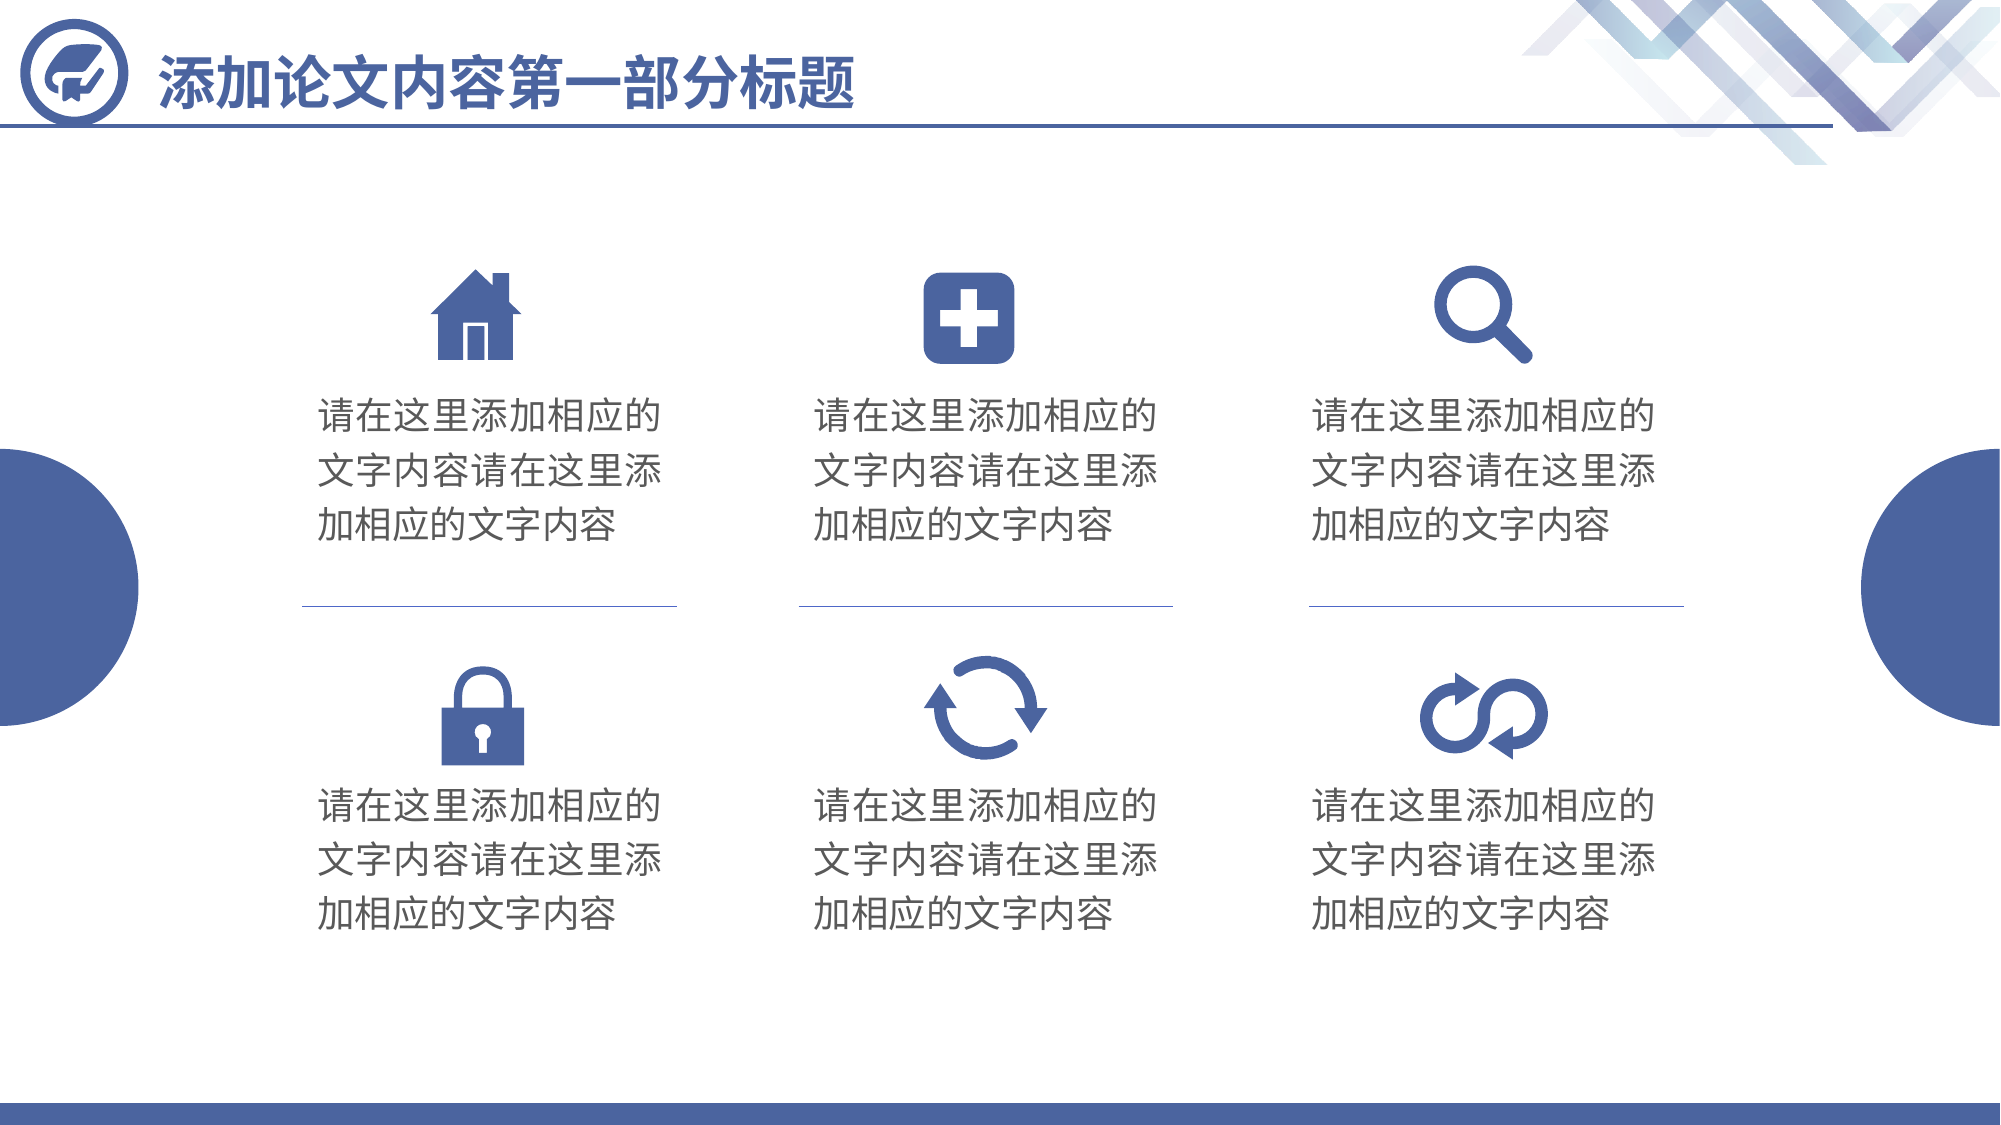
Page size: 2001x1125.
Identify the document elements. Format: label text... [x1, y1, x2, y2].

text_box [441, 666, 525, 766]
text_box [0, 1102, 2000, 1125]
text_box [1860, 447, 2000, 728]
text_box [1434, 265, 1533, 364]
text_box 请在这里添加相应的文字内容请在这里添加相应的文字内容 [798, 765, 1174, 943]
text_box 请在这里添加相应的文字内容请在这里添加相应的文字内容 [1296, 376, 1672, 553]
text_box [923, 655, 1048, 760]
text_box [430, 269, 522, 360]
text_box [0, 447, 140, 727]
text_box 请在这里添加相应的文字内容请在这里添加相应的文字内容 [302, 376, 678, 553]
text_box [1420, 672, 1548, 760]
text_box [923, 272, 1015, 364]
text_box 请在这里添加相应的文字内容请在这里添加相应的文字内容 [302, 765, 678, 943]
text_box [21, 20, 127, 125]
text_box 添加论文内容第一部分标题 [142, 4, 888, 124]
picture [1412, 0, 2000, 166]
text_box 请在这里添加相应的文字内容请在这里添加相应的文字内容 [798, 376, 1174, 553]
text_box 请在这里添加相应的文字内容请在这里添加相应的文字内容 [1296, 765, 1672, 943]
